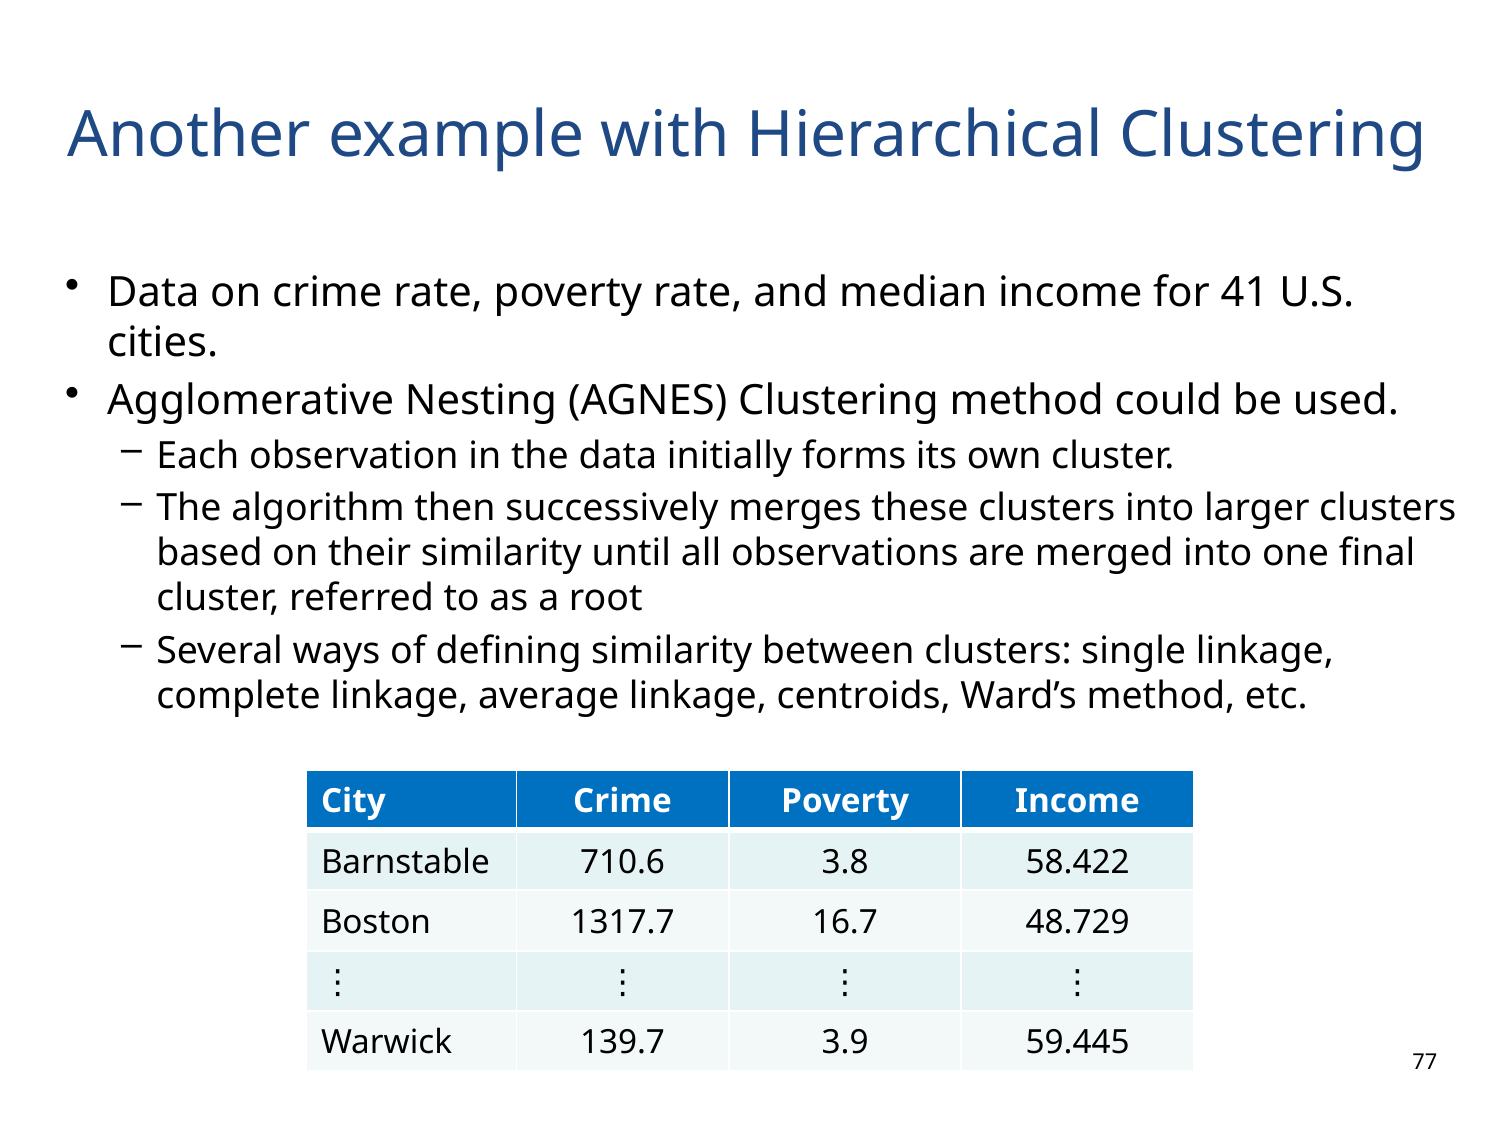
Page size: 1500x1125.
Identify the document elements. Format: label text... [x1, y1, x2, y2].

table_cell Warwick [307, 1012, 516, 1070]
table_cell 3.9 [730, 1012, 960, 1070]
table_cell 139.7 [517, 1012, 728, 1070]
table_header Income [962, 771, 1193, 827]
table_cell ⋮ [517, 952, 728, 1010]
table_cell ⋮ [730, 952, 960, 1010]
table_cell ⋮ [962, 952, 1193, 1010]
table_header City [307, 771, 516, 827]
table_cell 48.729 [962, 891, 1193, 950]
table_header Crime [517, 771, 728, 827]
table_header Poverty [730, 771, 960, 827]
slide_number 77 [1362, 1024, 1488, 1101]
table_cell ⋮ [307, 952, 516, 1010]
table_cell 3.8 [730, 833, 960, 889]
table_cell Barnstable [307, 833, 516, 889]
title Another example with Hierarchical Clustering [48, 48, 1465, 215]
table_cell 59.445 [962, 1012, 1193, 1070]
table_cell Boston [307, 891, 516, 950]
table_cell 16.7 [730, 891, 960, 950]
table_cell 58.422 [962, 833, 1193, 889]
table_cell 1317.7 [517, 891, 728, 950]
list Data on crime rate, poverty rate, and median income for 41 U.S. cities. Agglomerative Nesting (AGNES) Clustering method could be used. Each observation in the data initially forms its own cluster. The algorithm then successively merges these clusters into larger clusters based on their similarity until all observations are merged into one final cluster, referred to as a root Several ways of defining similarity between clusters: single linkage, complete linkage, average linkage, centroids, Ward’s method, etc. [50, 262, 1463, 718]
table_cell 710.6 [517, 833, 728, 889]
